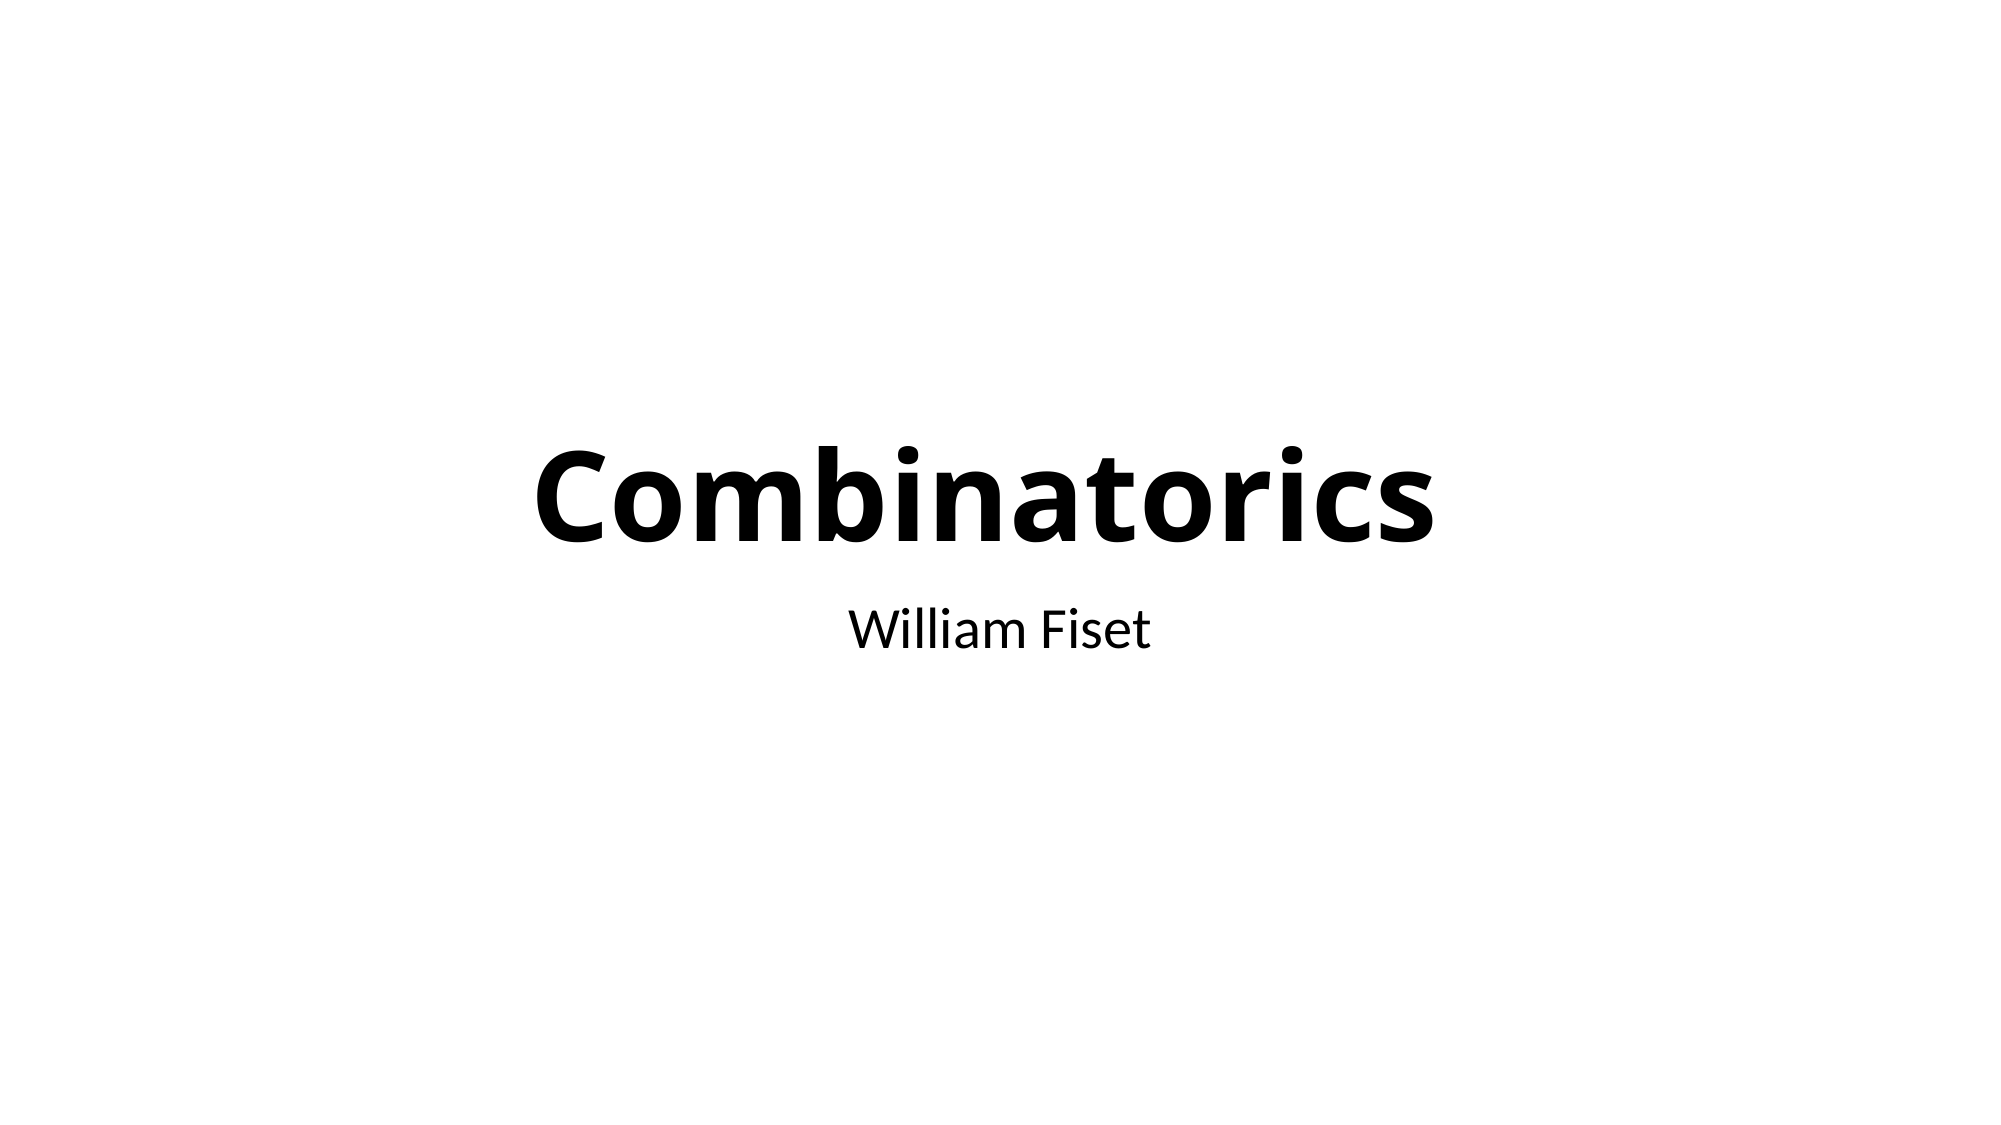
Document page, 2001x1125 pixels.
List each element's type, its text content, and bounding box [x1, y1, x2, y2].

title Combinatorics [249, 184, 1750, 576]
subtitle William Fiset [249, 590, 1750, 863]
